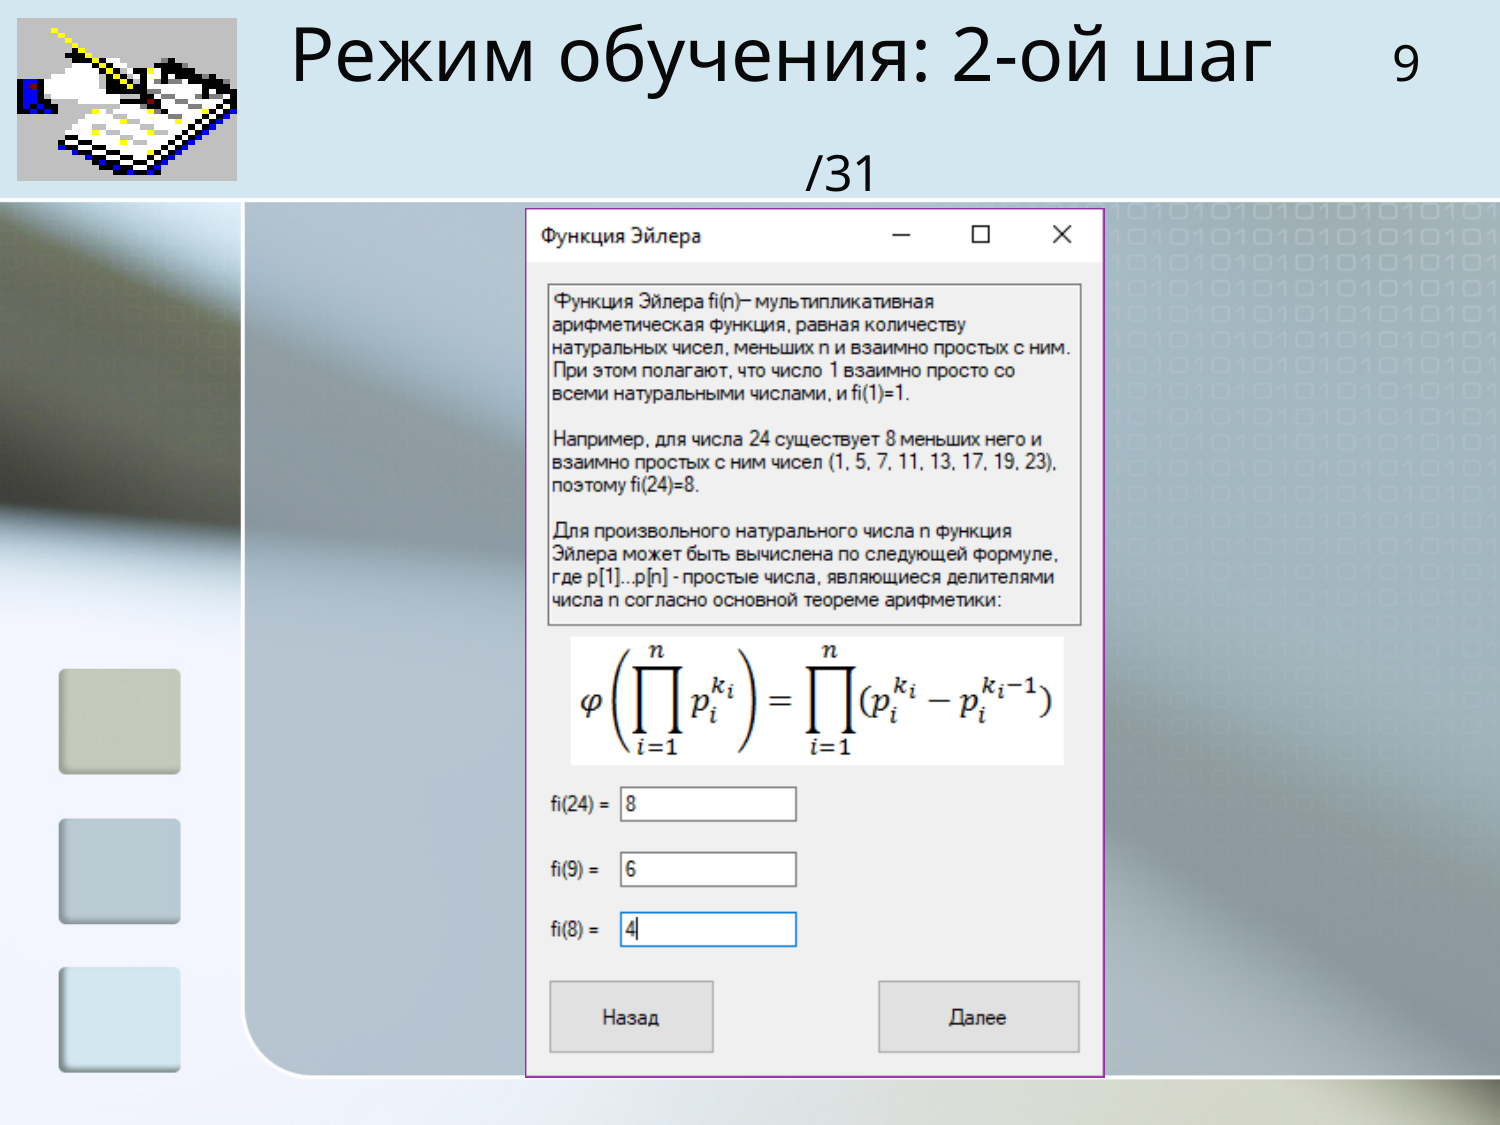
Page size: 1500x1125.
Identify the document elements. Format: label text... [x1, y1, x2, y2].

title Режим обучения: 2-ой шаг 9/31 [249, 12, 1462, 188]
picture [0, 0, 1500, 1125]
